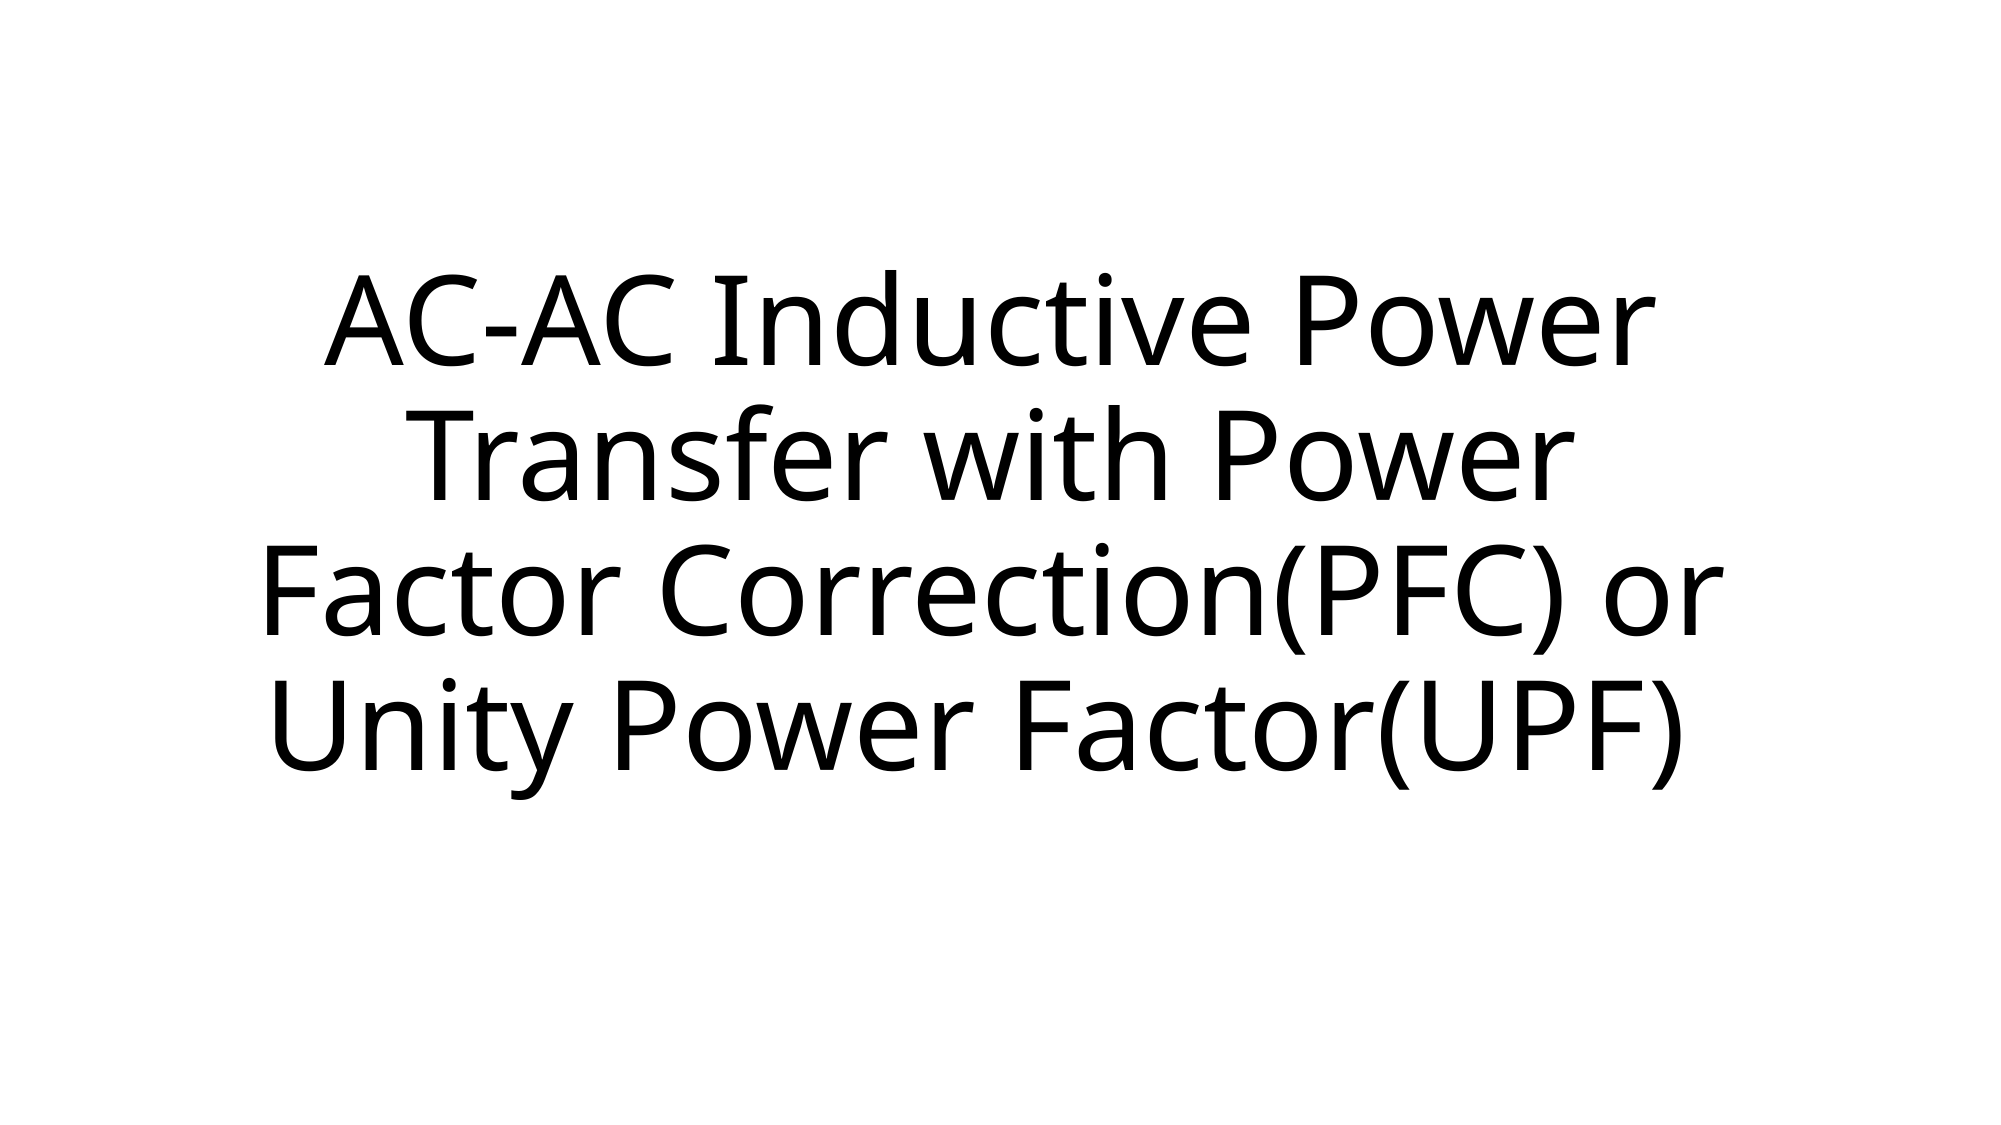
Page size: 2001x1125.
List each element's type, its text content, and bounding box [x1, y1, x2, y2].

title AC-AC Inductive Power Transfer with Power Factor Correction(PFC) or Unity Power Factor(UPF) [226, 247, 1758, 805]
